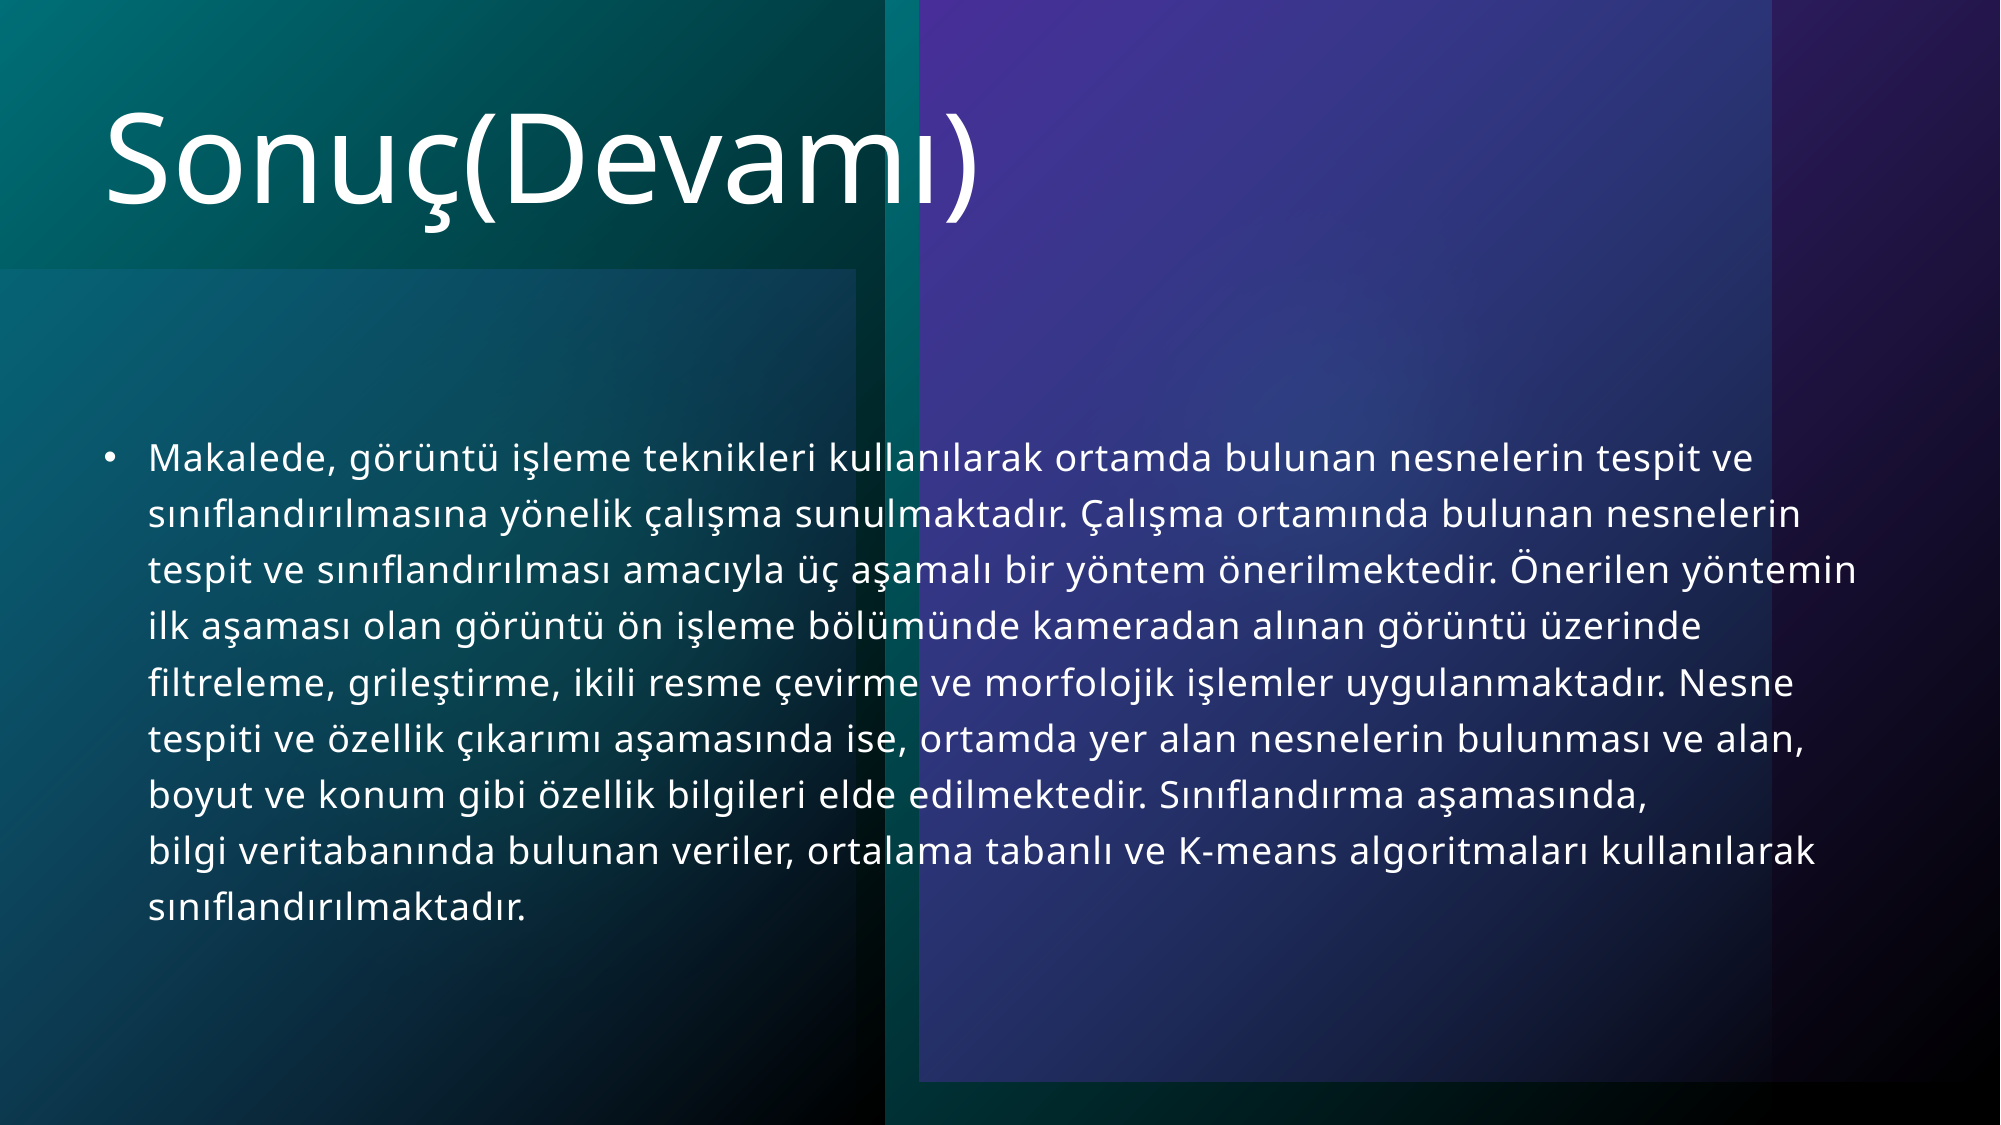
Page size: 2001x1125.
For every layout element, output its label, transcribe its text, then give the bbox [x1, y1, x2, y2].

title Sonuç(Devamı) [88, 88, 1910, 386]
list Makalede, görüntü işleme teknikleri kullanılarak ortamda bulunan nesnelerin tespit ve sınıflandırılmasına yönelik çalışma sunulmaktadır. Çalışma ortamında bulunan nesnelerin tespit ve sınıflandırılması amacıyla üç aşamalı bir yöntem önerilmektedir. Önerilen yöntemin ilk aşaması olan görüntü ön işleme bölümünde kameradan alınan görüntü üzerinde filtreleme, grileştirme, ikili resme çevirme ve morfolojik işlemler uygulanmaktadır. Nesne tespiti ve özellik çıkarımı aşamasında ise, ortamda yer alan nesnelerin bulunması ve alan, boyut ve konum gibi özellik bilgileri elde edilmektedir. Sınıflandırma aşamasında, bilgi veritabanında bulunan veriler, ortalama tabanlı ve K-means algoritmaları kullanılarak sınıflandırılmaktadır. [88, 414, 1910, 1035]
